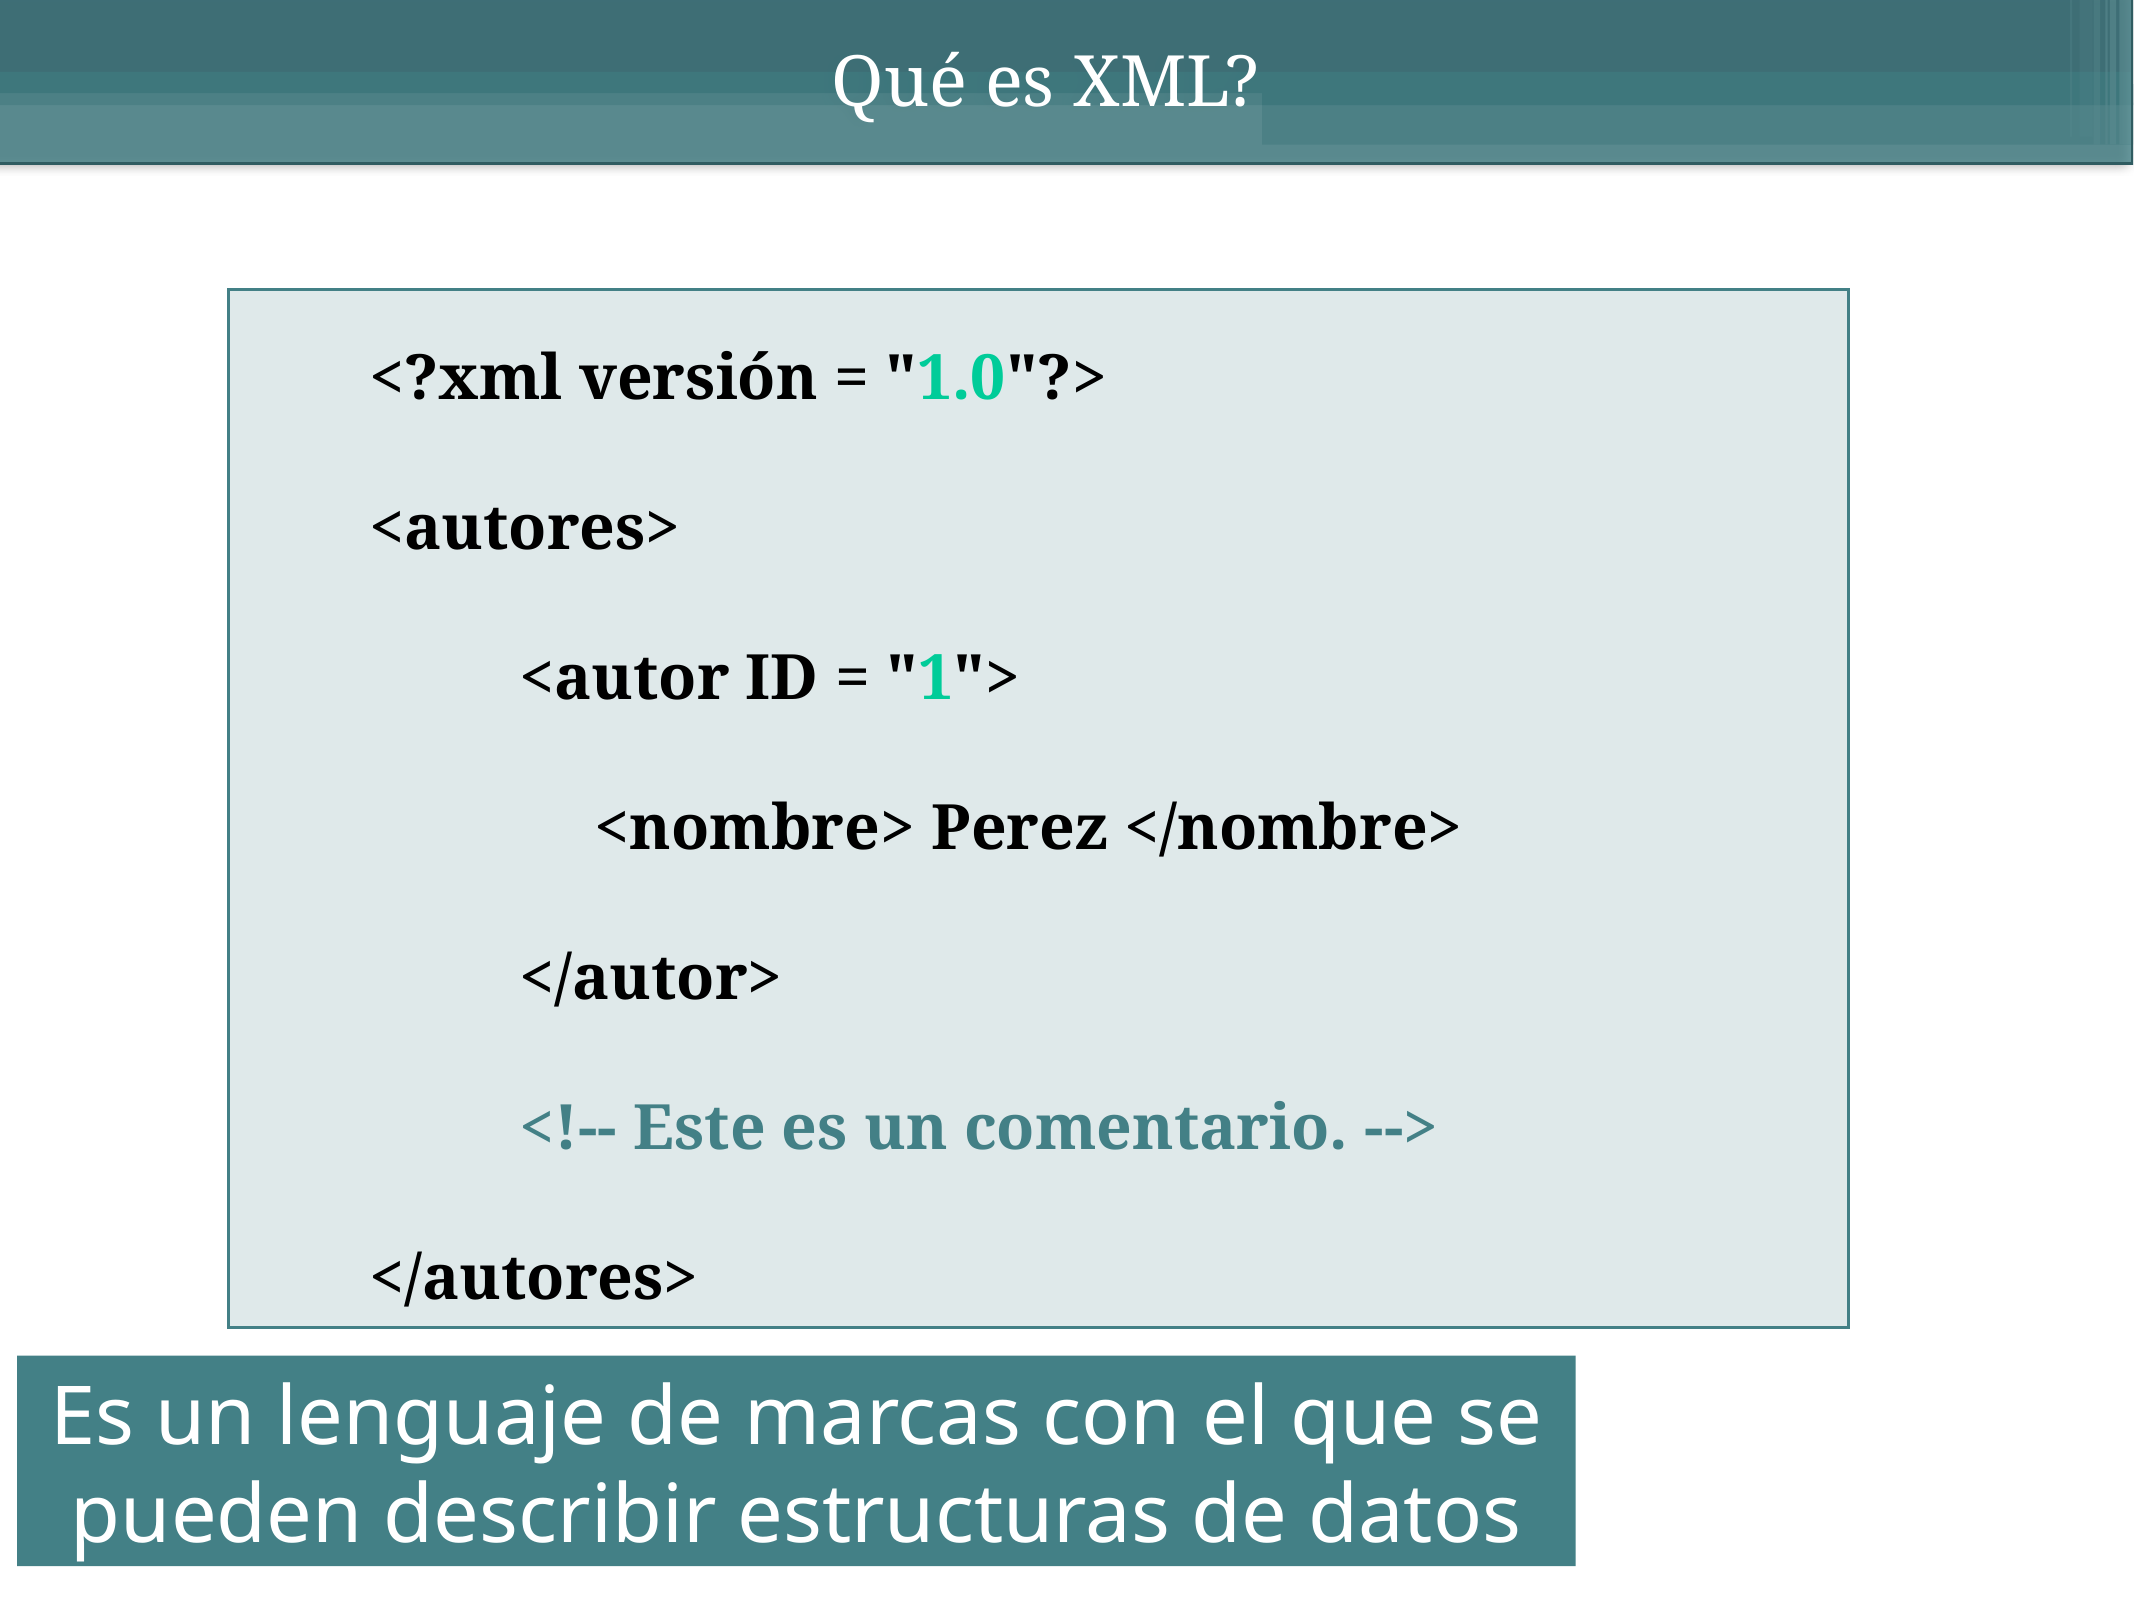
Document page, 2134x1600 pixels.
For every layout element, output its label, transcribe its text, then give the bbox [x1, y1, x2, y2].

text_box Qué es XML? [0, 0, 2133, 164]
text_box Es un lenguaje de marcas con el que se pueden describir estructuras de datos [17, 1355, 1576, 1567]
text_box [228, 289, 1849, 1328]
text_box <?xml versión = "1.0"?> <autores> <autor ID = "1"> <nombre> Perez </nombre> </autor> <!-- Este es un comentario. --> </autores> [354, 322, 2134, 1362]
